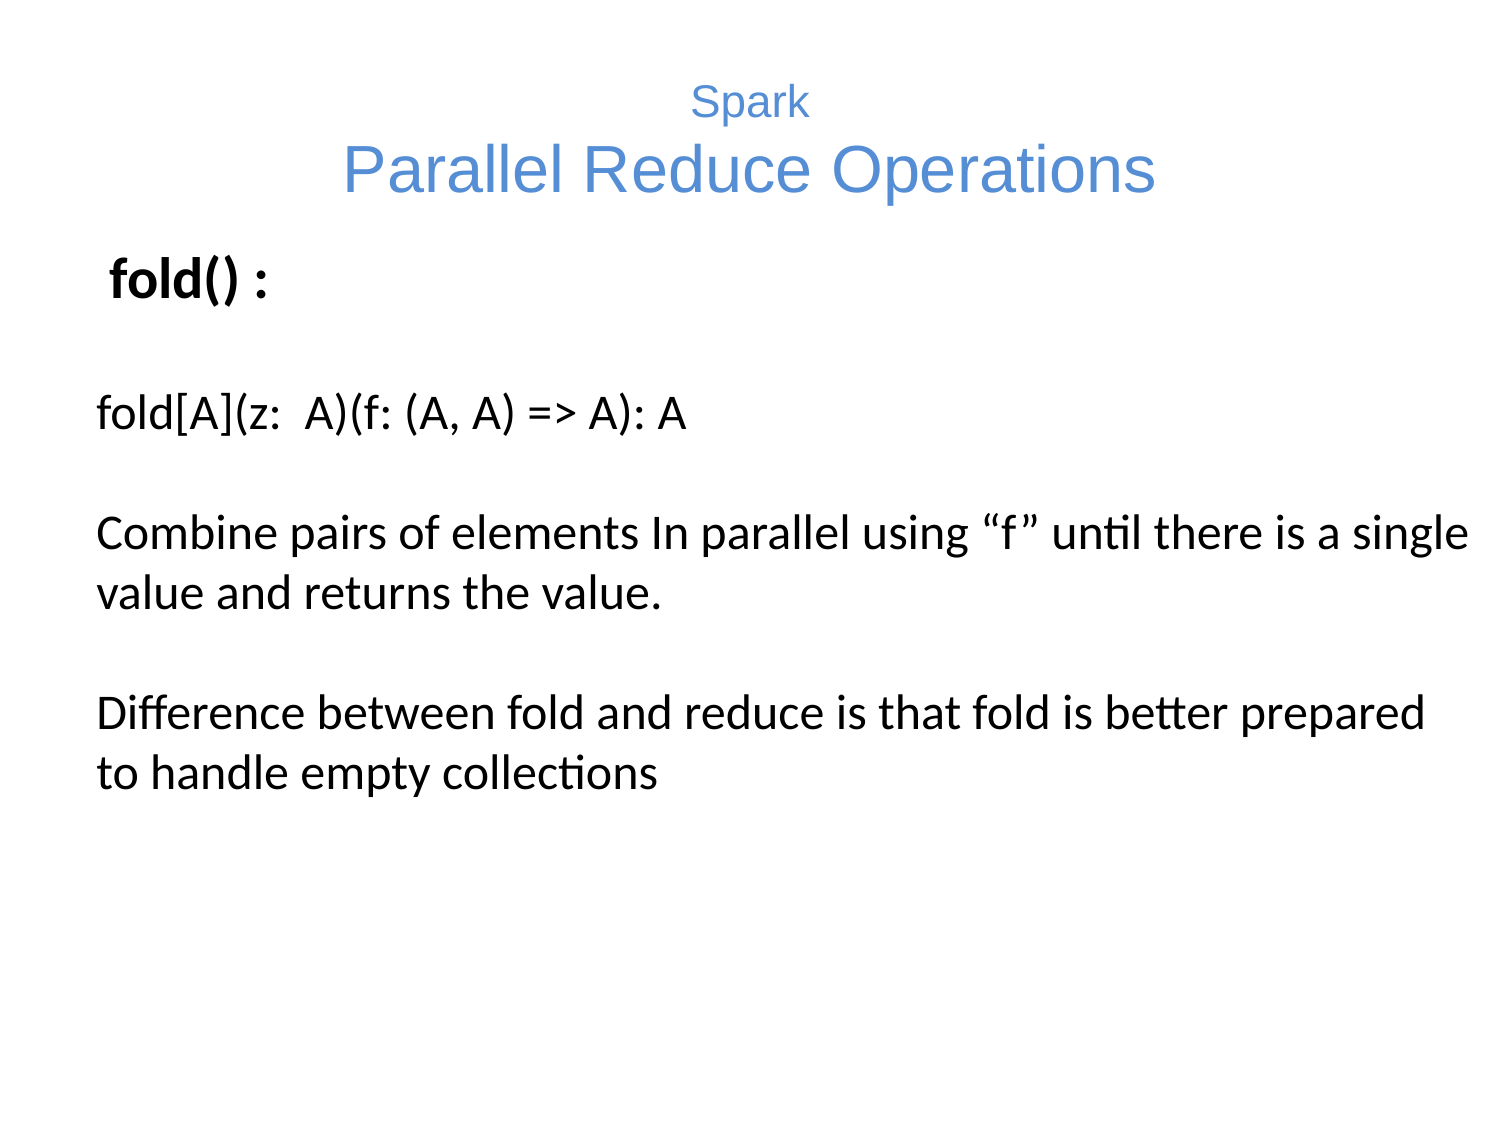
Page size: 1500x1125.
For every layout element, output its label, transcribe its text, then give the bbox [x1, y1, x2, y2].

text_box fold() : fold[A](z: A)(f: (A, A) => A): A Combine pairs of elements In parallel using “f” until there is a single value and returns the value. Difference between fold and reduce is that fold is better prepared to handle empty collections [81, 232, 1486, 868]
title Spark Parallel Reduce Operations [75, 45, 1425, 233]
